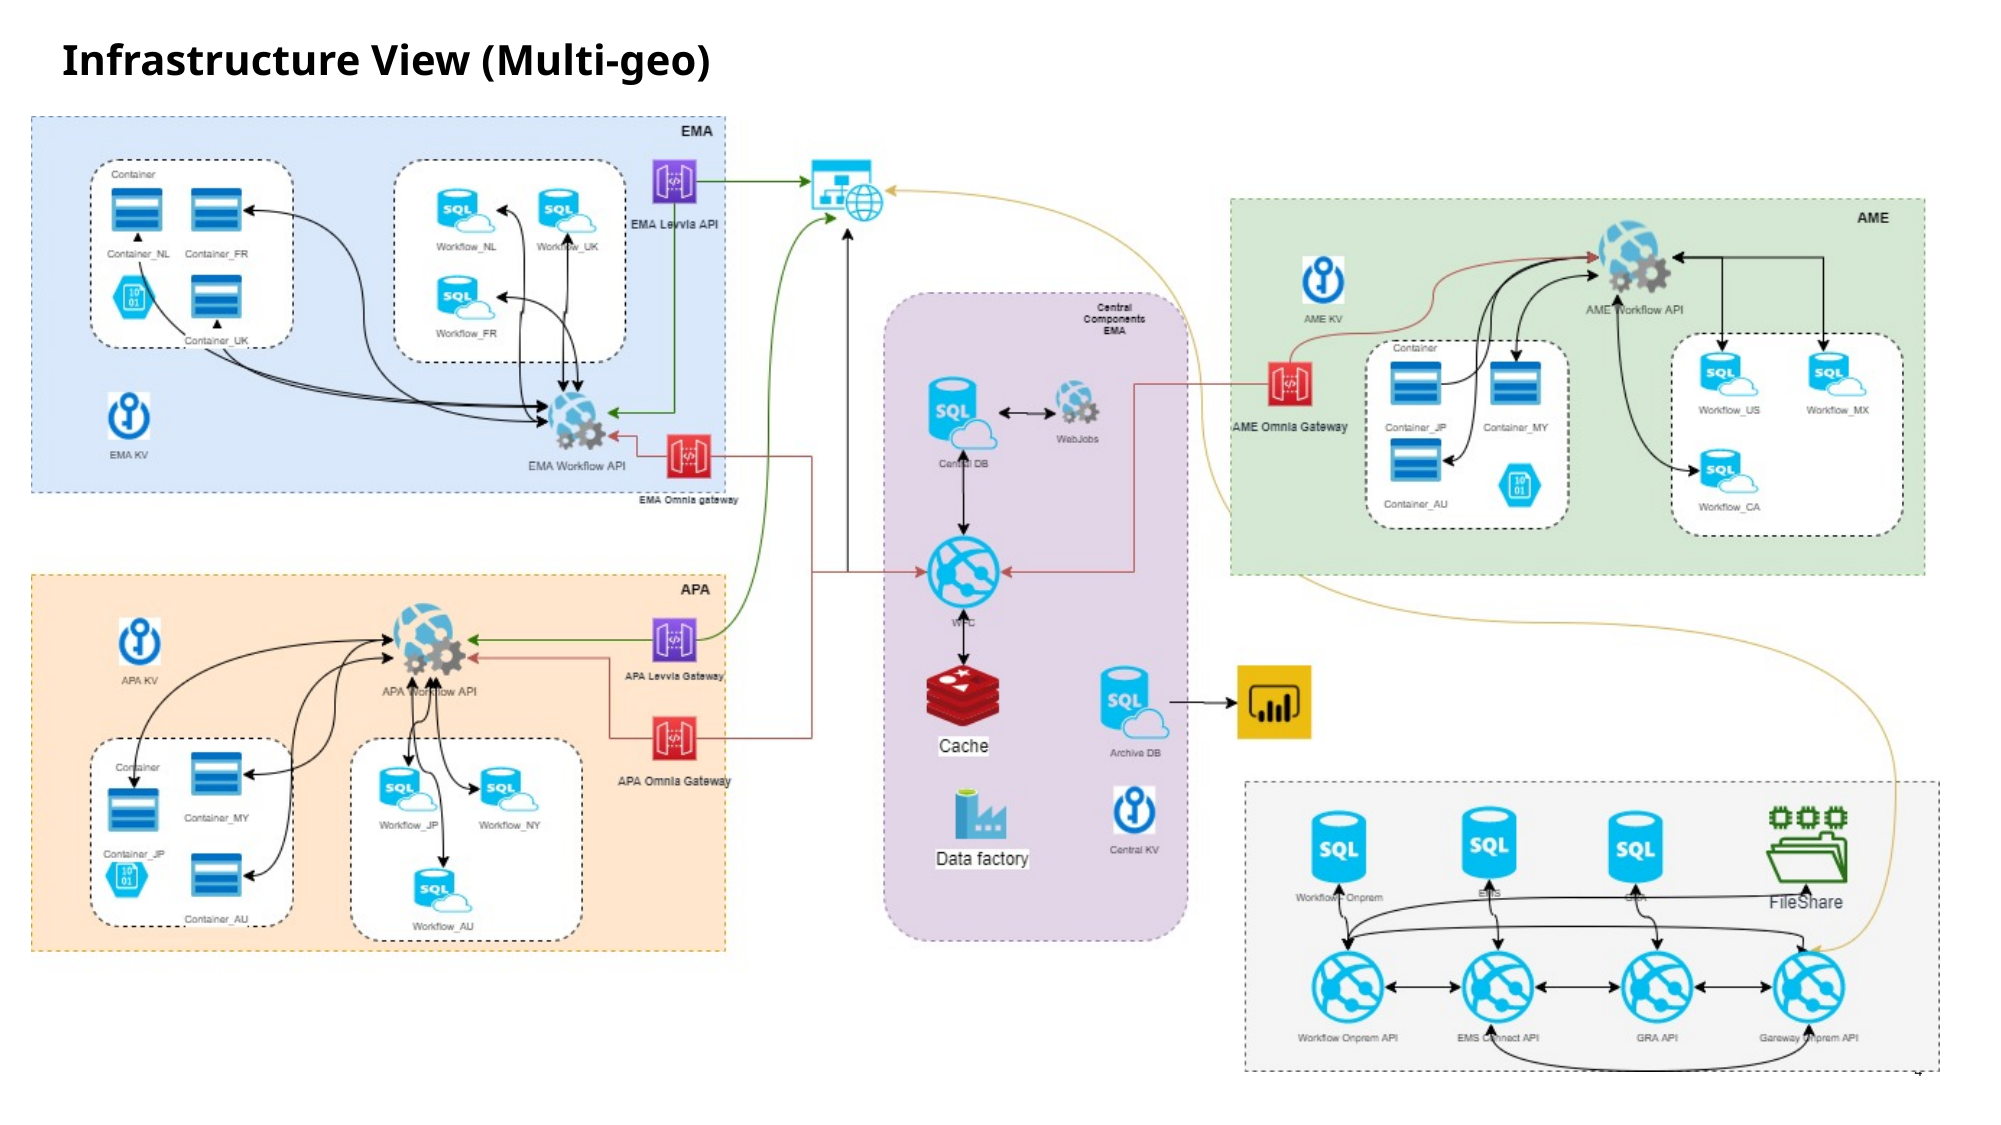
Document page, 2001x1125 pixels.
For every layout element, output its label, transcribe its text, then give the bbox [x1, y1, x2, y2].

picture [30, 116, 1940, 1072]
title Infrastructure View (Multi-geo) [62, 33, 1909, 108]
